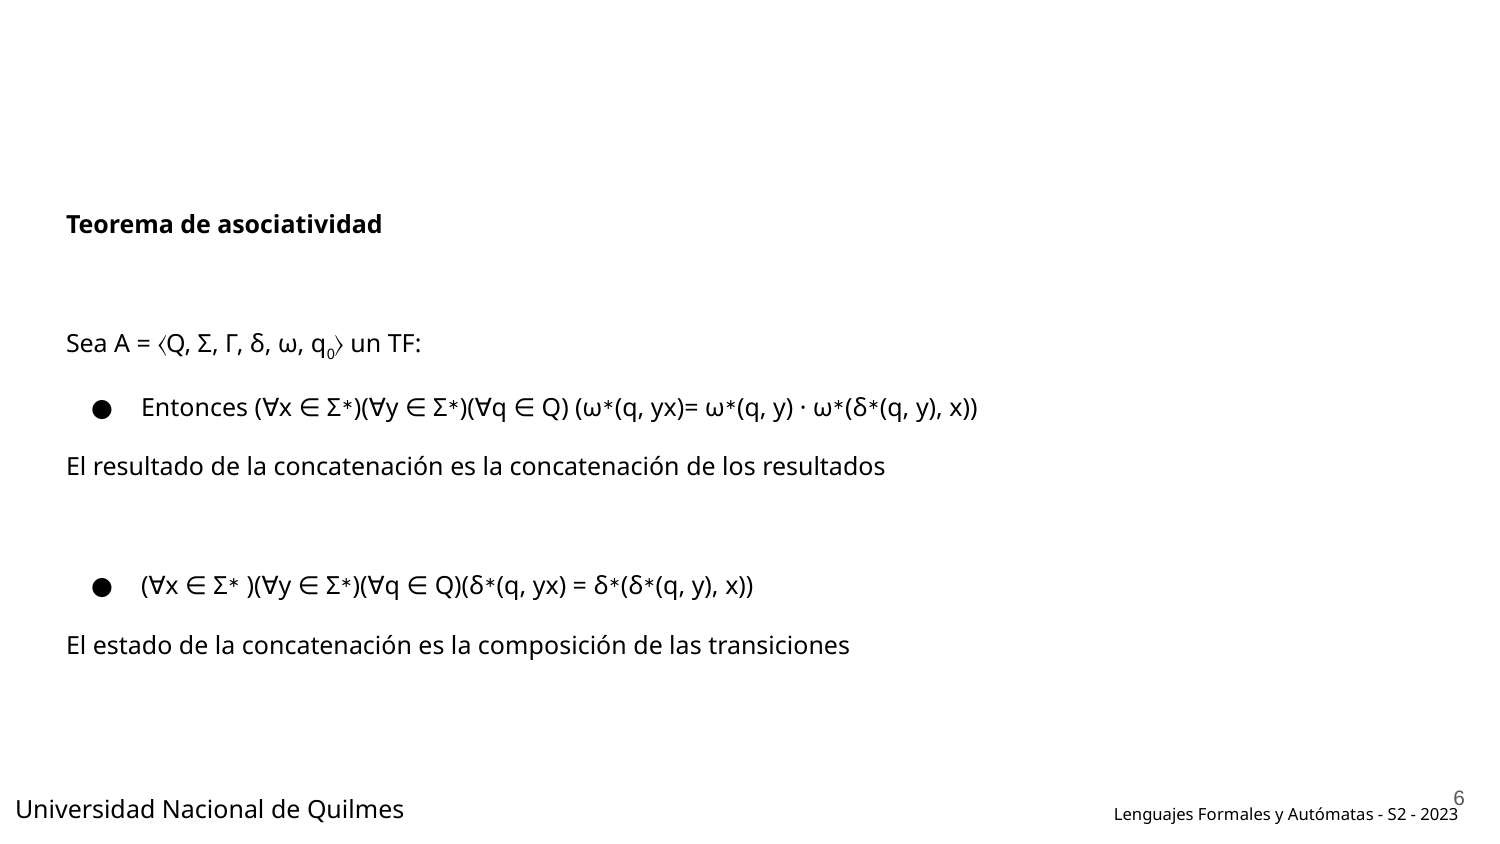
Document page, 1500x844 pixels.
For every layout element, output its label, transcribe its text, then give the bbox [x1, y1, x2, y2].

slide_number ‹#› [1389, 764, 1480, 830]
list Teorema de asociatividad Sea A = 〈Q, Σ, Γ, δ, ω, q0〉 un TF: Entonces (∀x ∈ Σ∗)(∀y ∈ Σ∗)(∀q ∈ Q) (ω∗(q, yx)= ω∗(q, y) · ω∗(δ∗(q, y), x)) El resultado de la concatenación es la concatenación de los resultados (∀x ∈ Σ∗ )(∀y ∈ Σ∗)(∀q ∈ Q)(δ∗(q, yx) = δ∗(δ∗(q, y), x)) El estado de la concatenación es la composición de las transiciones [51, 189, 1449, 750]
subtitle Universidad Nacional de Quilmes [0, 781, 524, 844]
text_box Lenguajes Formales y Autómatas - S2 - 2023 [1098, 788, 1500, 837]
